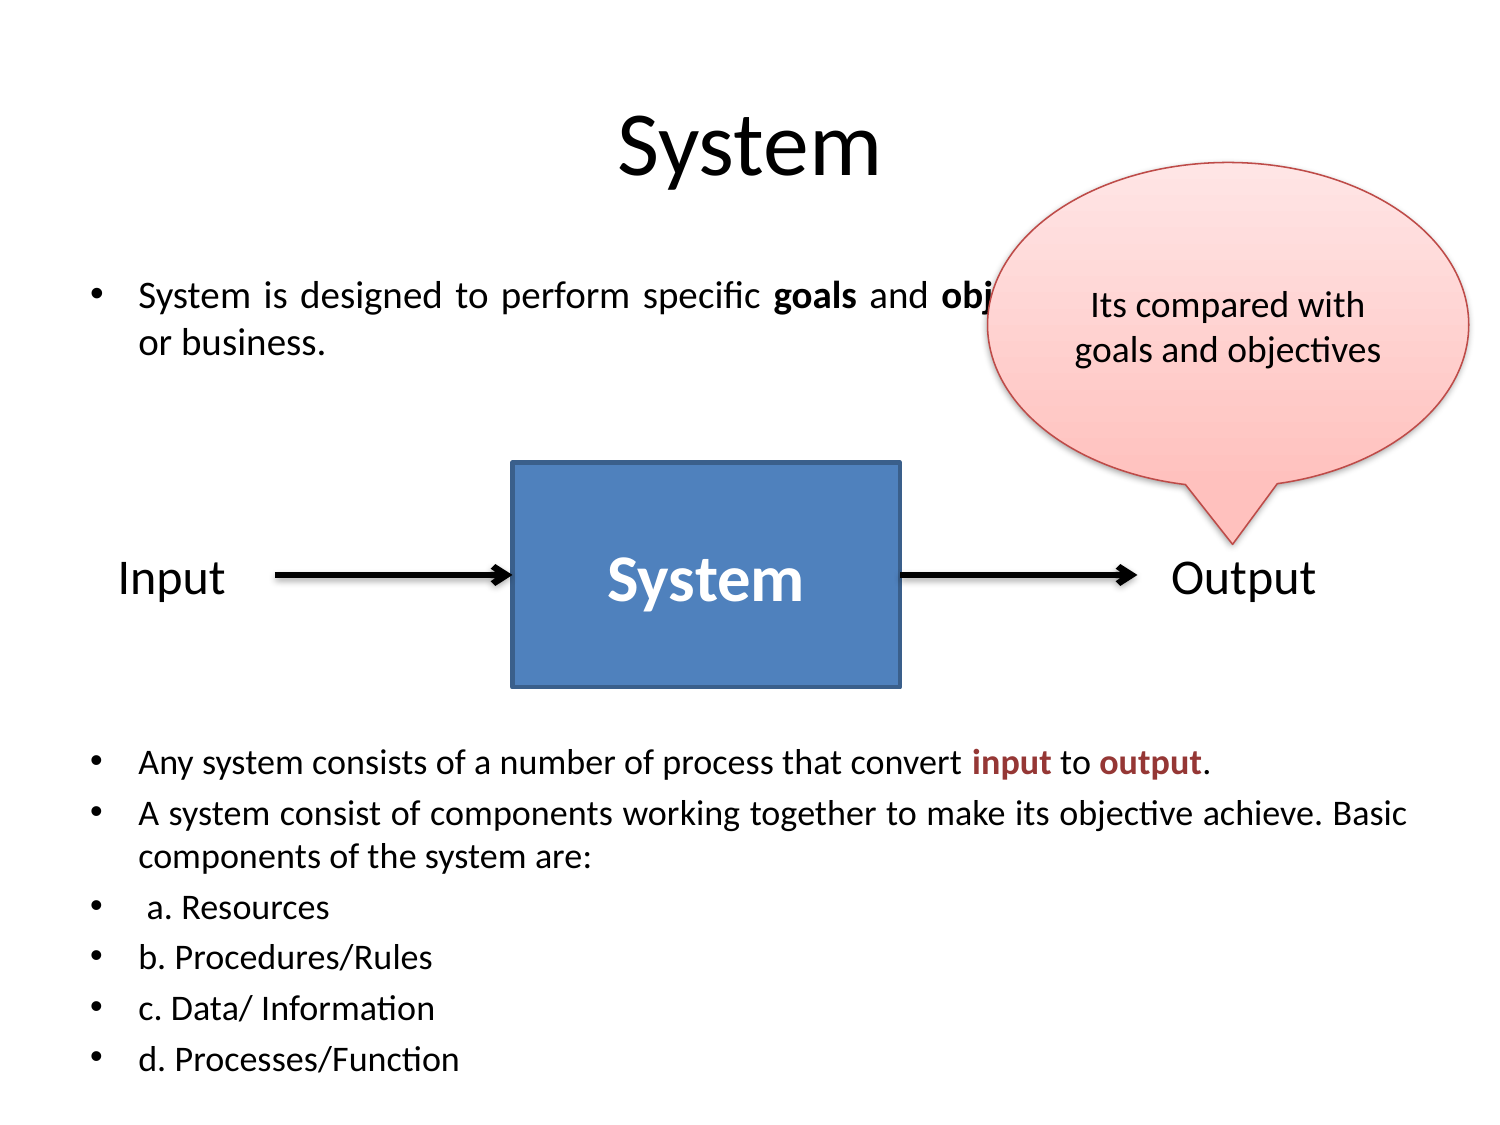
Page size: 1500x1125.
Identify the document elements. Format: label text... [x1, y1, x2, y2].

title System [75, 45, 1425, 233]
text_box System [510, 460, 902, 689]
list System is designed to perform specific goals and objectives to an organization or business. Any system consists of a number of process that convert input to output. A system consist of components working together to make its objective achieve. Basic components of the system are: a. Resources b. Procedures/Rules c. Data/ Information d. Processes/Function [75, 262, 1425, 1113]
text_box Input [74, 537, 268, 612]
text_box Output [1137, 537, 1350, 612]
text_box Its compared with goals and objectives [986, 161, 1470, 546]
